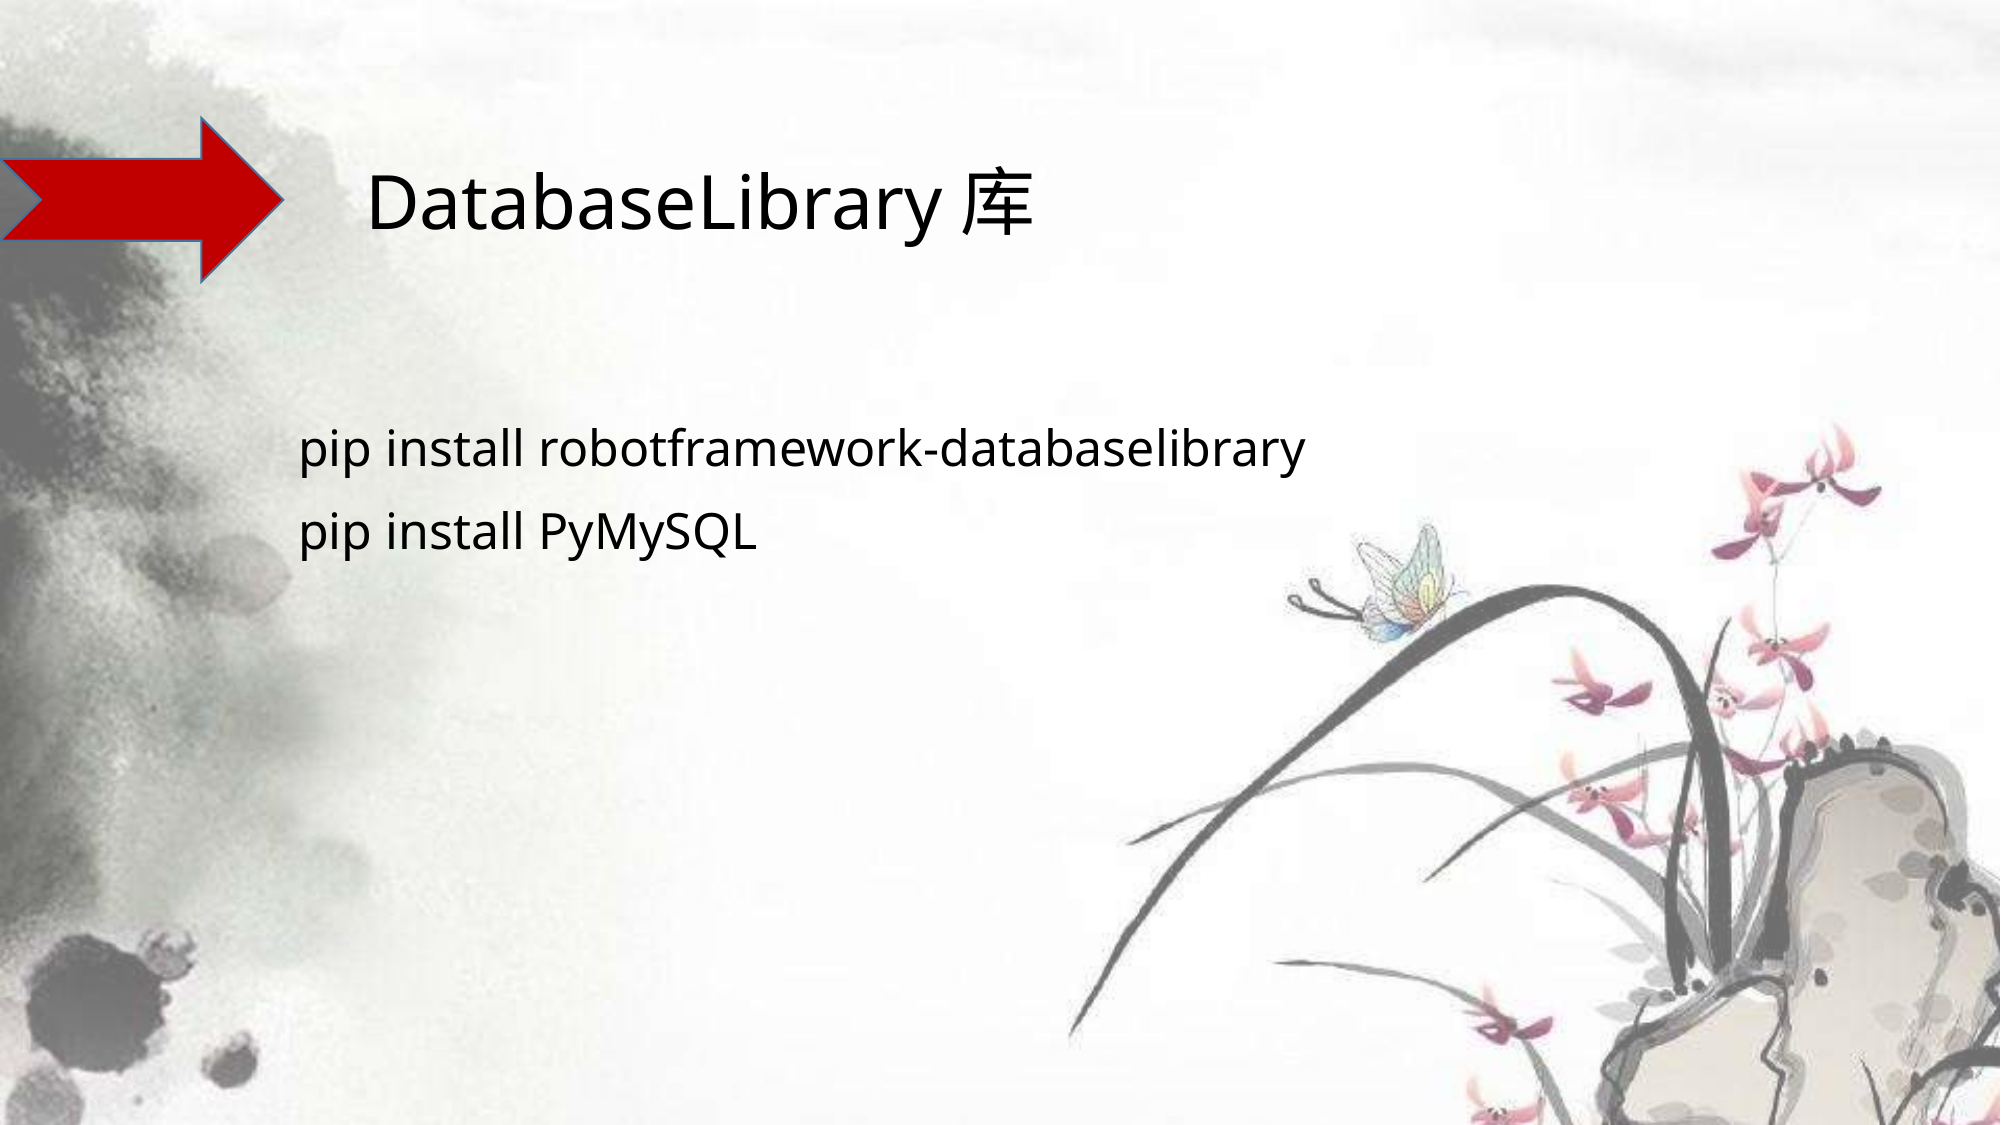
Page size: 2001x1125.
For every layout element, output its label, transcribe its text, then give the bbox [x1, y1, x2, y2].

text_box DatabaseLibrary库 [350, 146, 1051, 252]
text_box [0, 115, 285, 285]
text_box pip install robotframework-databaselibrary pip install PyMySQL [283, 409, 1500, 567]
